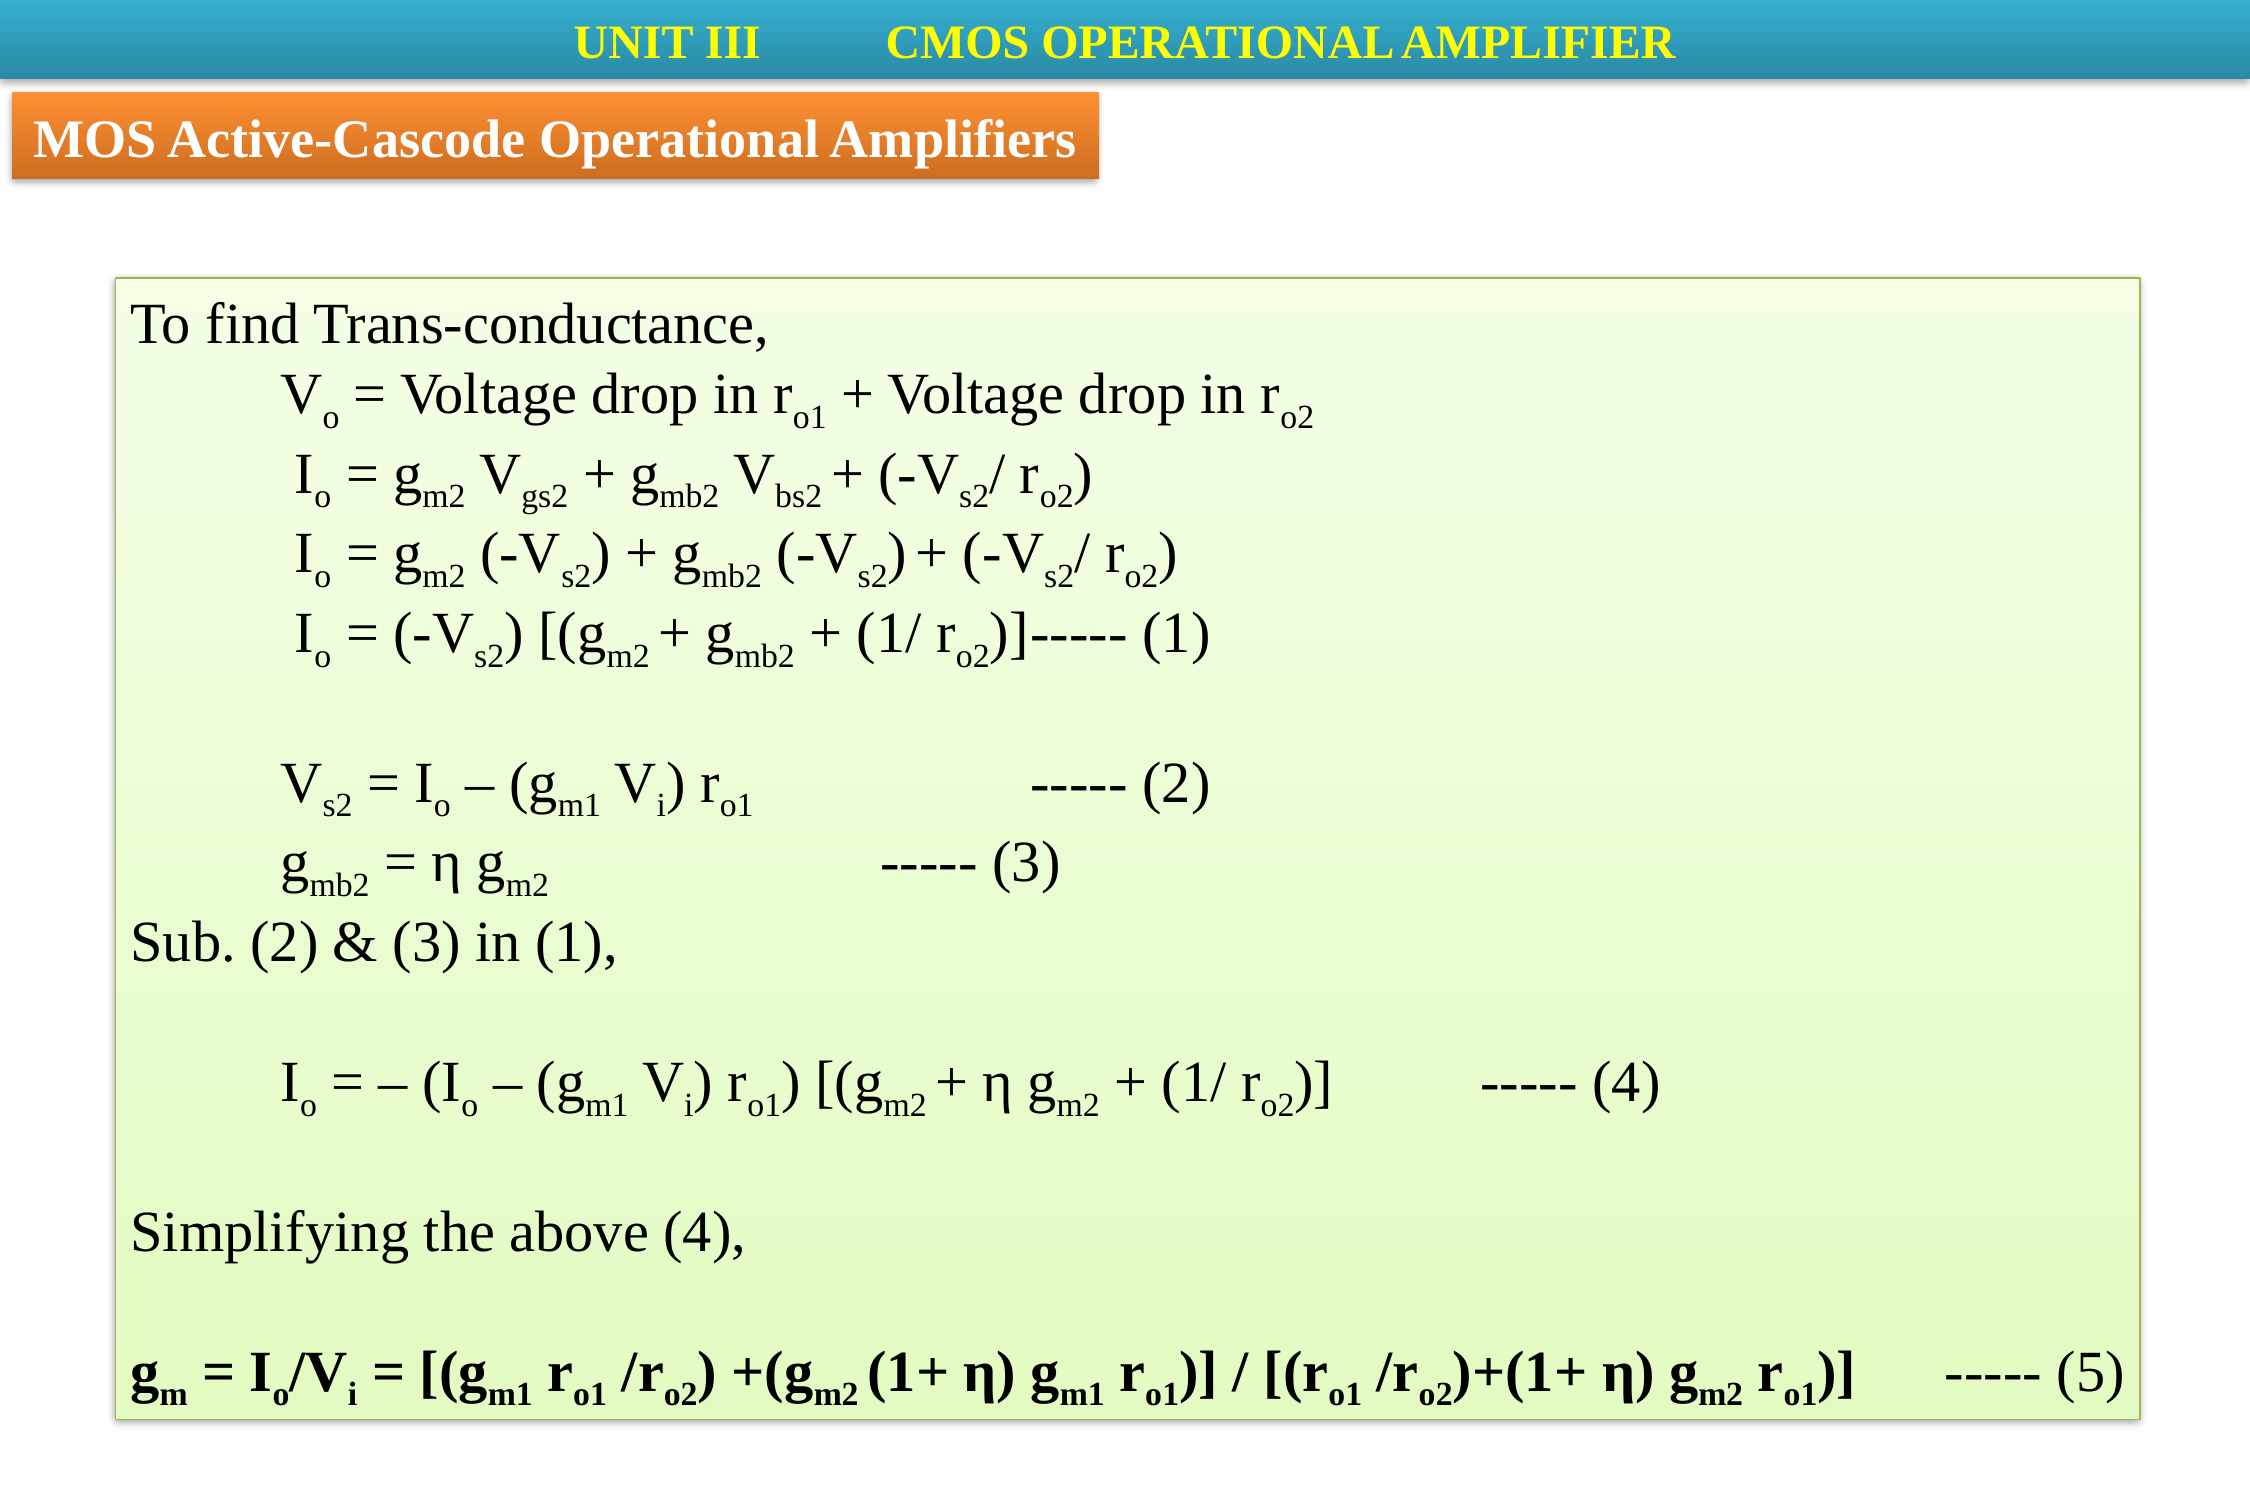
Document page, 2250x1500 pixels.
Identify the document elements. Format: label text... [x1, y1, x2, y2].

text_box UNIT III CMOS OPERATIONAL AMPLIFIER [0, 0, 2250, 79]
text_box MOS Active-Cascode Operational Amplifiers [12, 92, 1100, 179]
text_box To find Trans-conductance, Vo = Voltage drop in ro1 + Voltage drop in ro2 Io = gm2 Vgs2 + gmb2 Vbs2 + (-Vs2/ ro2) Io = gm2 (-Vs2) + gmb2 (-Vs2) + (-Vs2/ ro2) Io = (-Vs2) [(gm2 + gmb2 + (1/ ro2)] ----- (1) Vs2 = Io – (gm1 Vi) ro1 ----- (2) gmb2 = η gm2 ----- (3) Sub. (2) & (3) in (1), Io = – (Io – (gm1 Vi) ro1) [(gm2 + η gm2 + (1/ ro2)] ----- (4) Simplifying the above (4), gm = Io/Vi = [(gm1 ro1 /ro2) +(gm2 (1+ η) gm1 ro1)] / [(ro1 /ro2)+(1+ η) gm2 ro1)] ----- (5) [115, 277, 2141, 1420]
